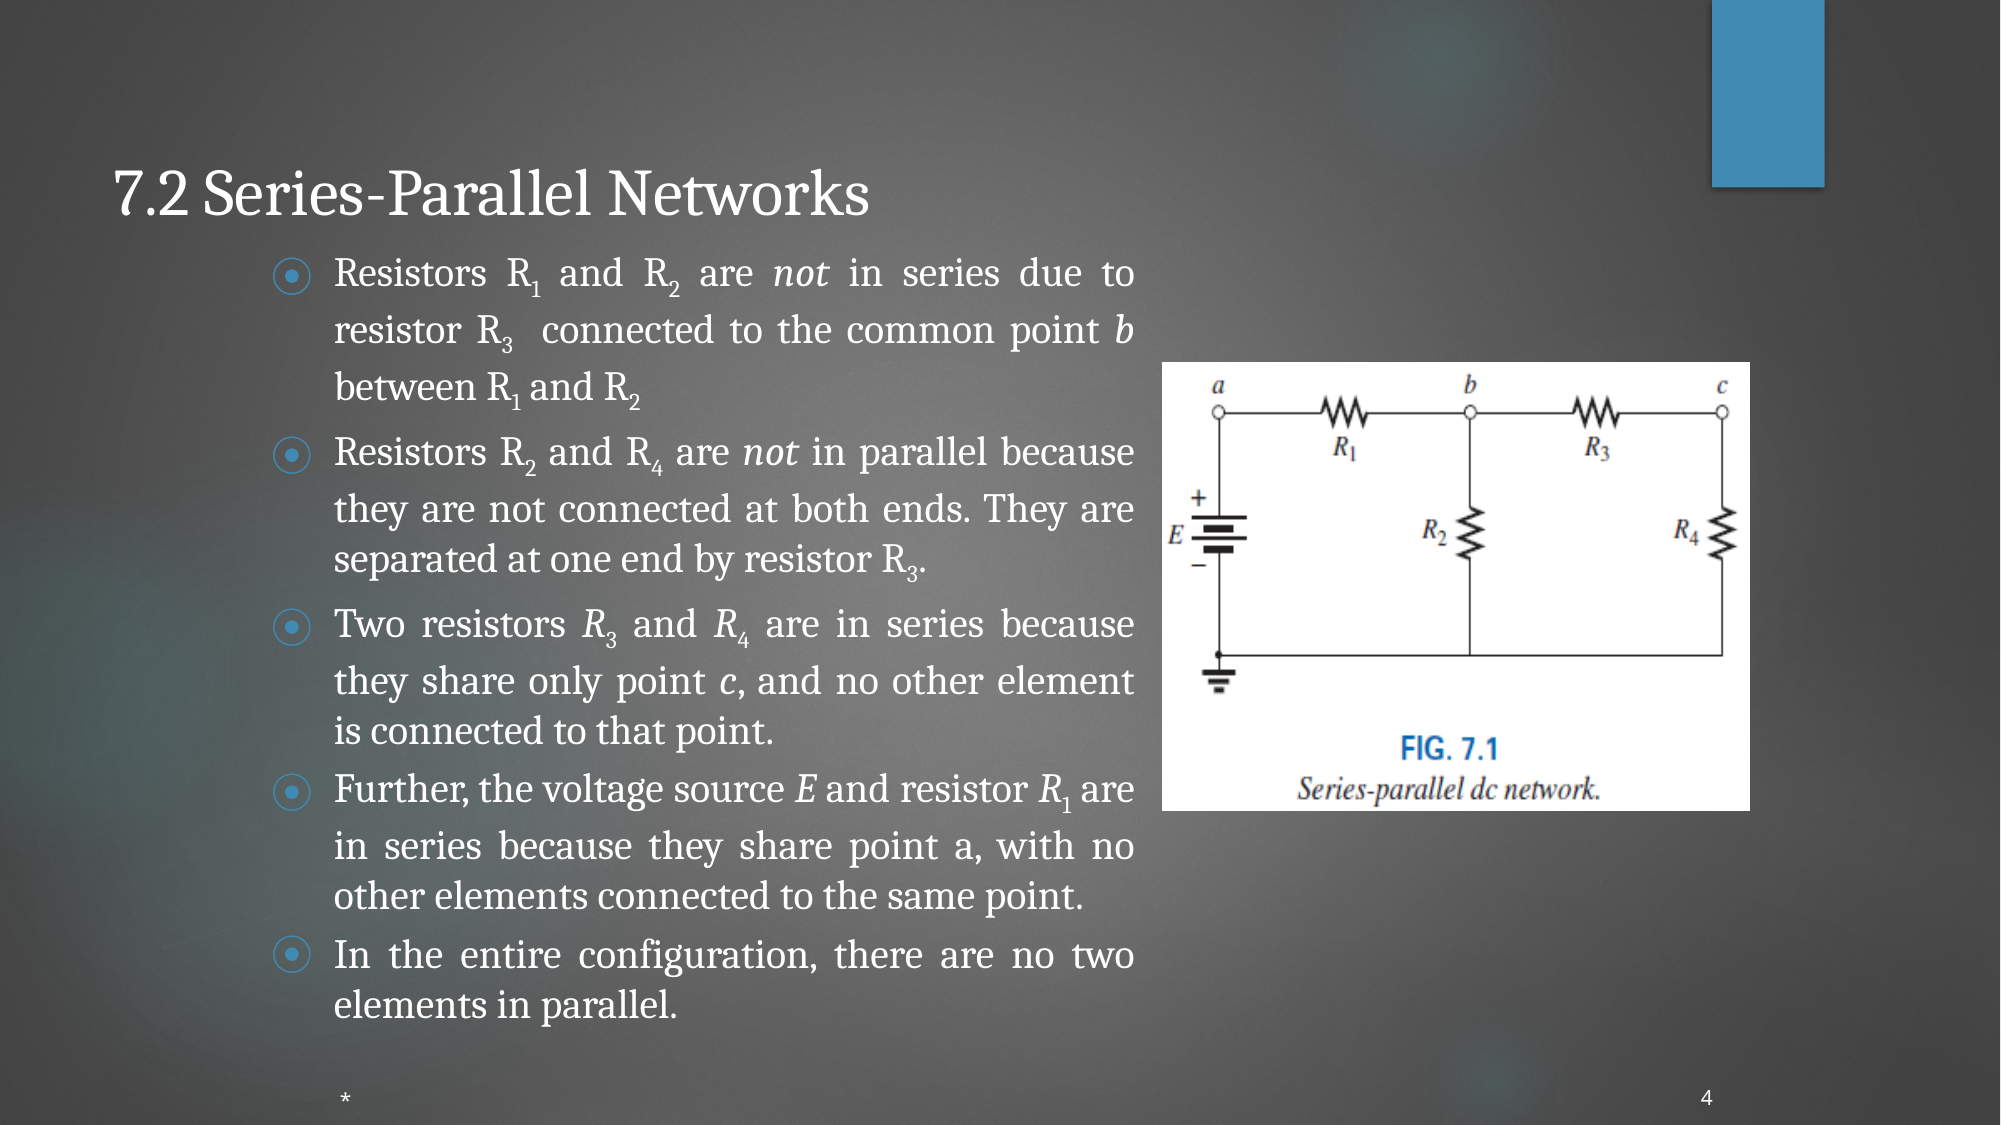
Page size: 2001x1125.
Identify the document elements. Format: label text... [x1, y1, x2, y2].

text_box * [324, 1053, 675, 1114]
text_box ‹#› [1587, 1053, 1713, 1114]
list Resistors R1 and R2 are not in series due to resistor R3 connected to the common point b between R1 and R2 Resistors R2 and R4 are not in parallel because they are not connected at both ends. They are separated at one end by resistor R3. Two resistors R3 and R4 are in series because they share only point c, and no other element is connected to that point. Further, the voltage source E and resistor R1 are in series because they share point a, with no other elements connected to the same point. In the entire configuration, there are no two elements in parallel. [249, 237, 1150, 1088]
title 7.2 Series-Parallel Networks [106, 74, 1649, 304]
picture [0, 0, 2001, 1125]
